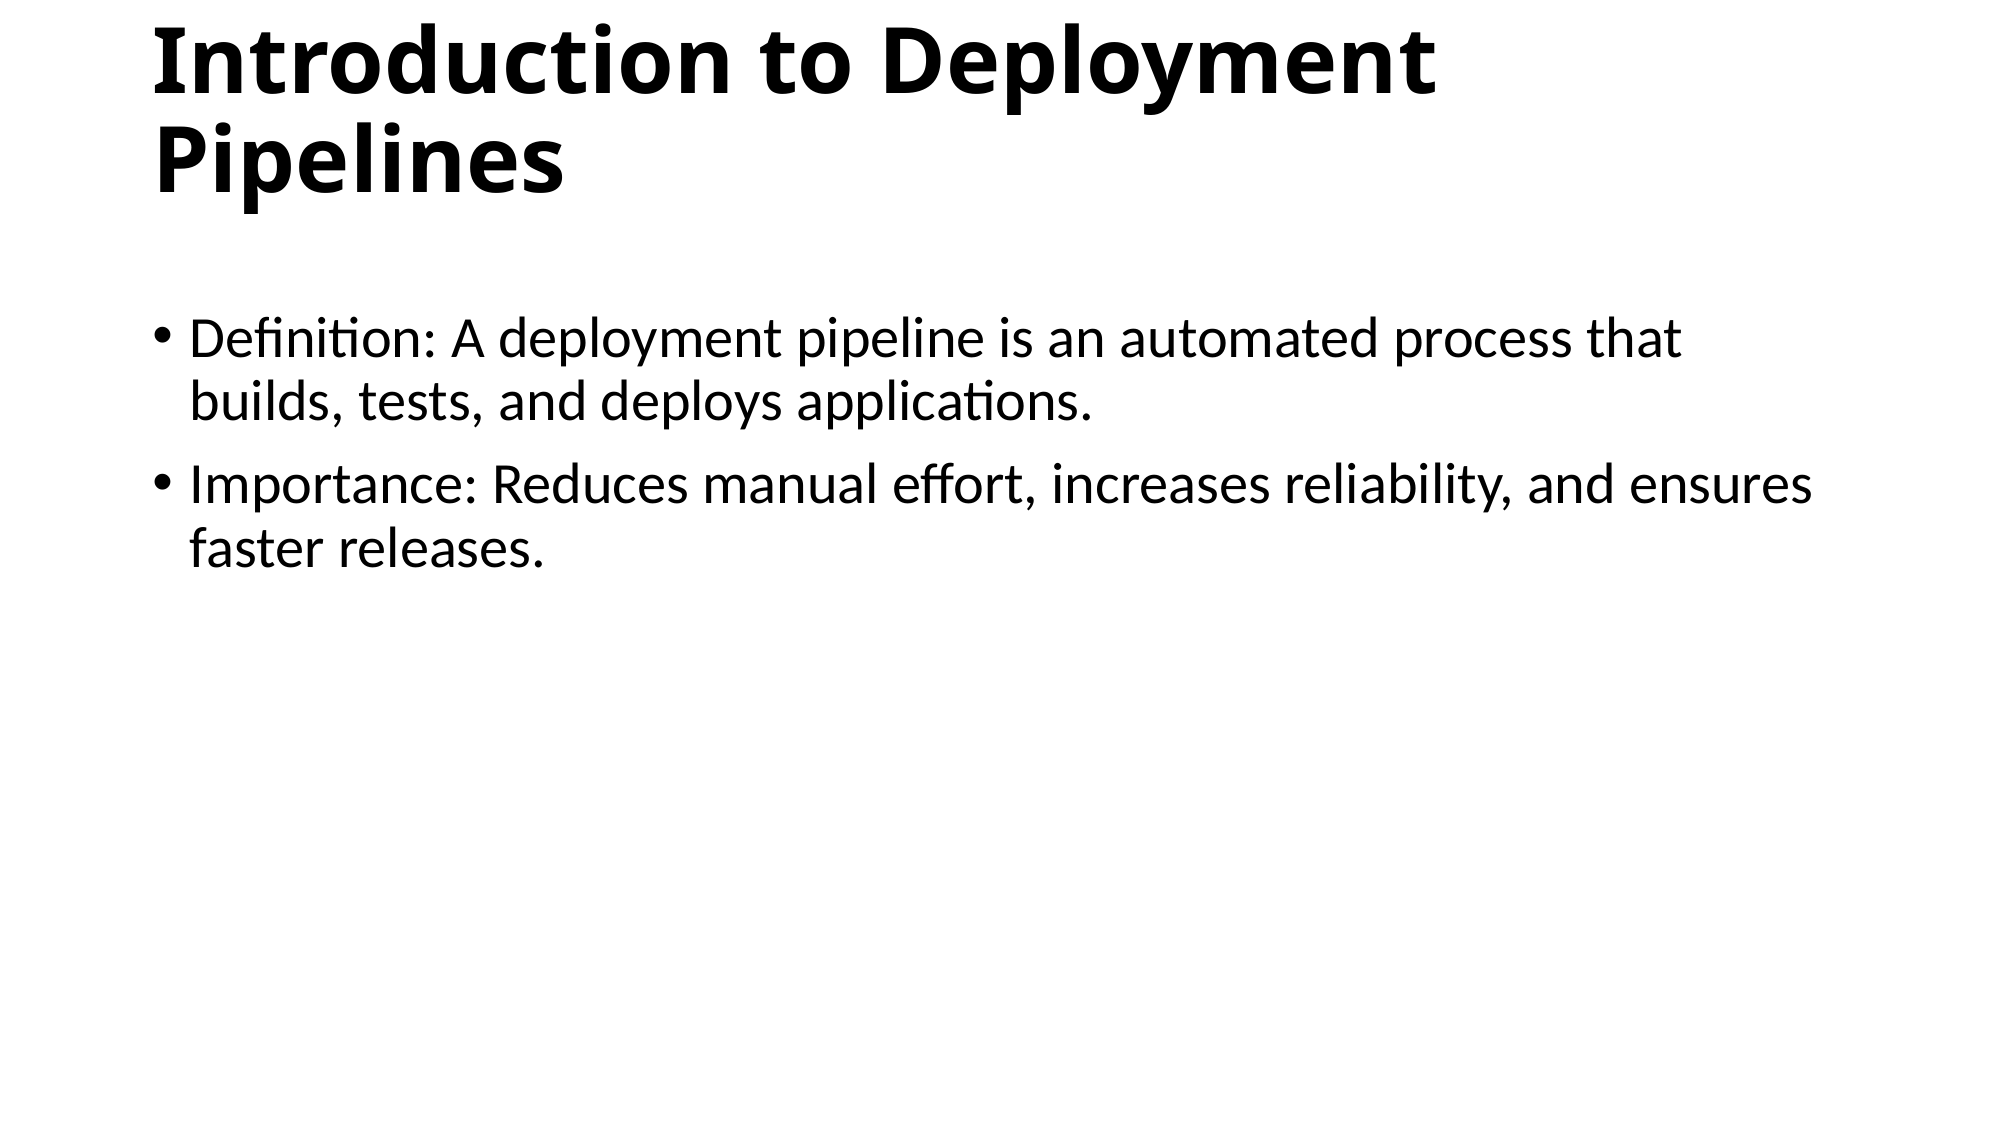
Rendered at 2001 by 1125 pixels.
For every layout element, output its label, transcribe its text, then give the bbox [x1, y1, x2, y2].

title Introduction to Deployment Pipelines [137, 59, 1863, 278]
list Definition: A deployment pipeline is an automated process that builds, tests, and deploys applications. Importance: Reduces manual effort, increases reliability, and ensures faster releases. [137, 299, 1863, 1014]
